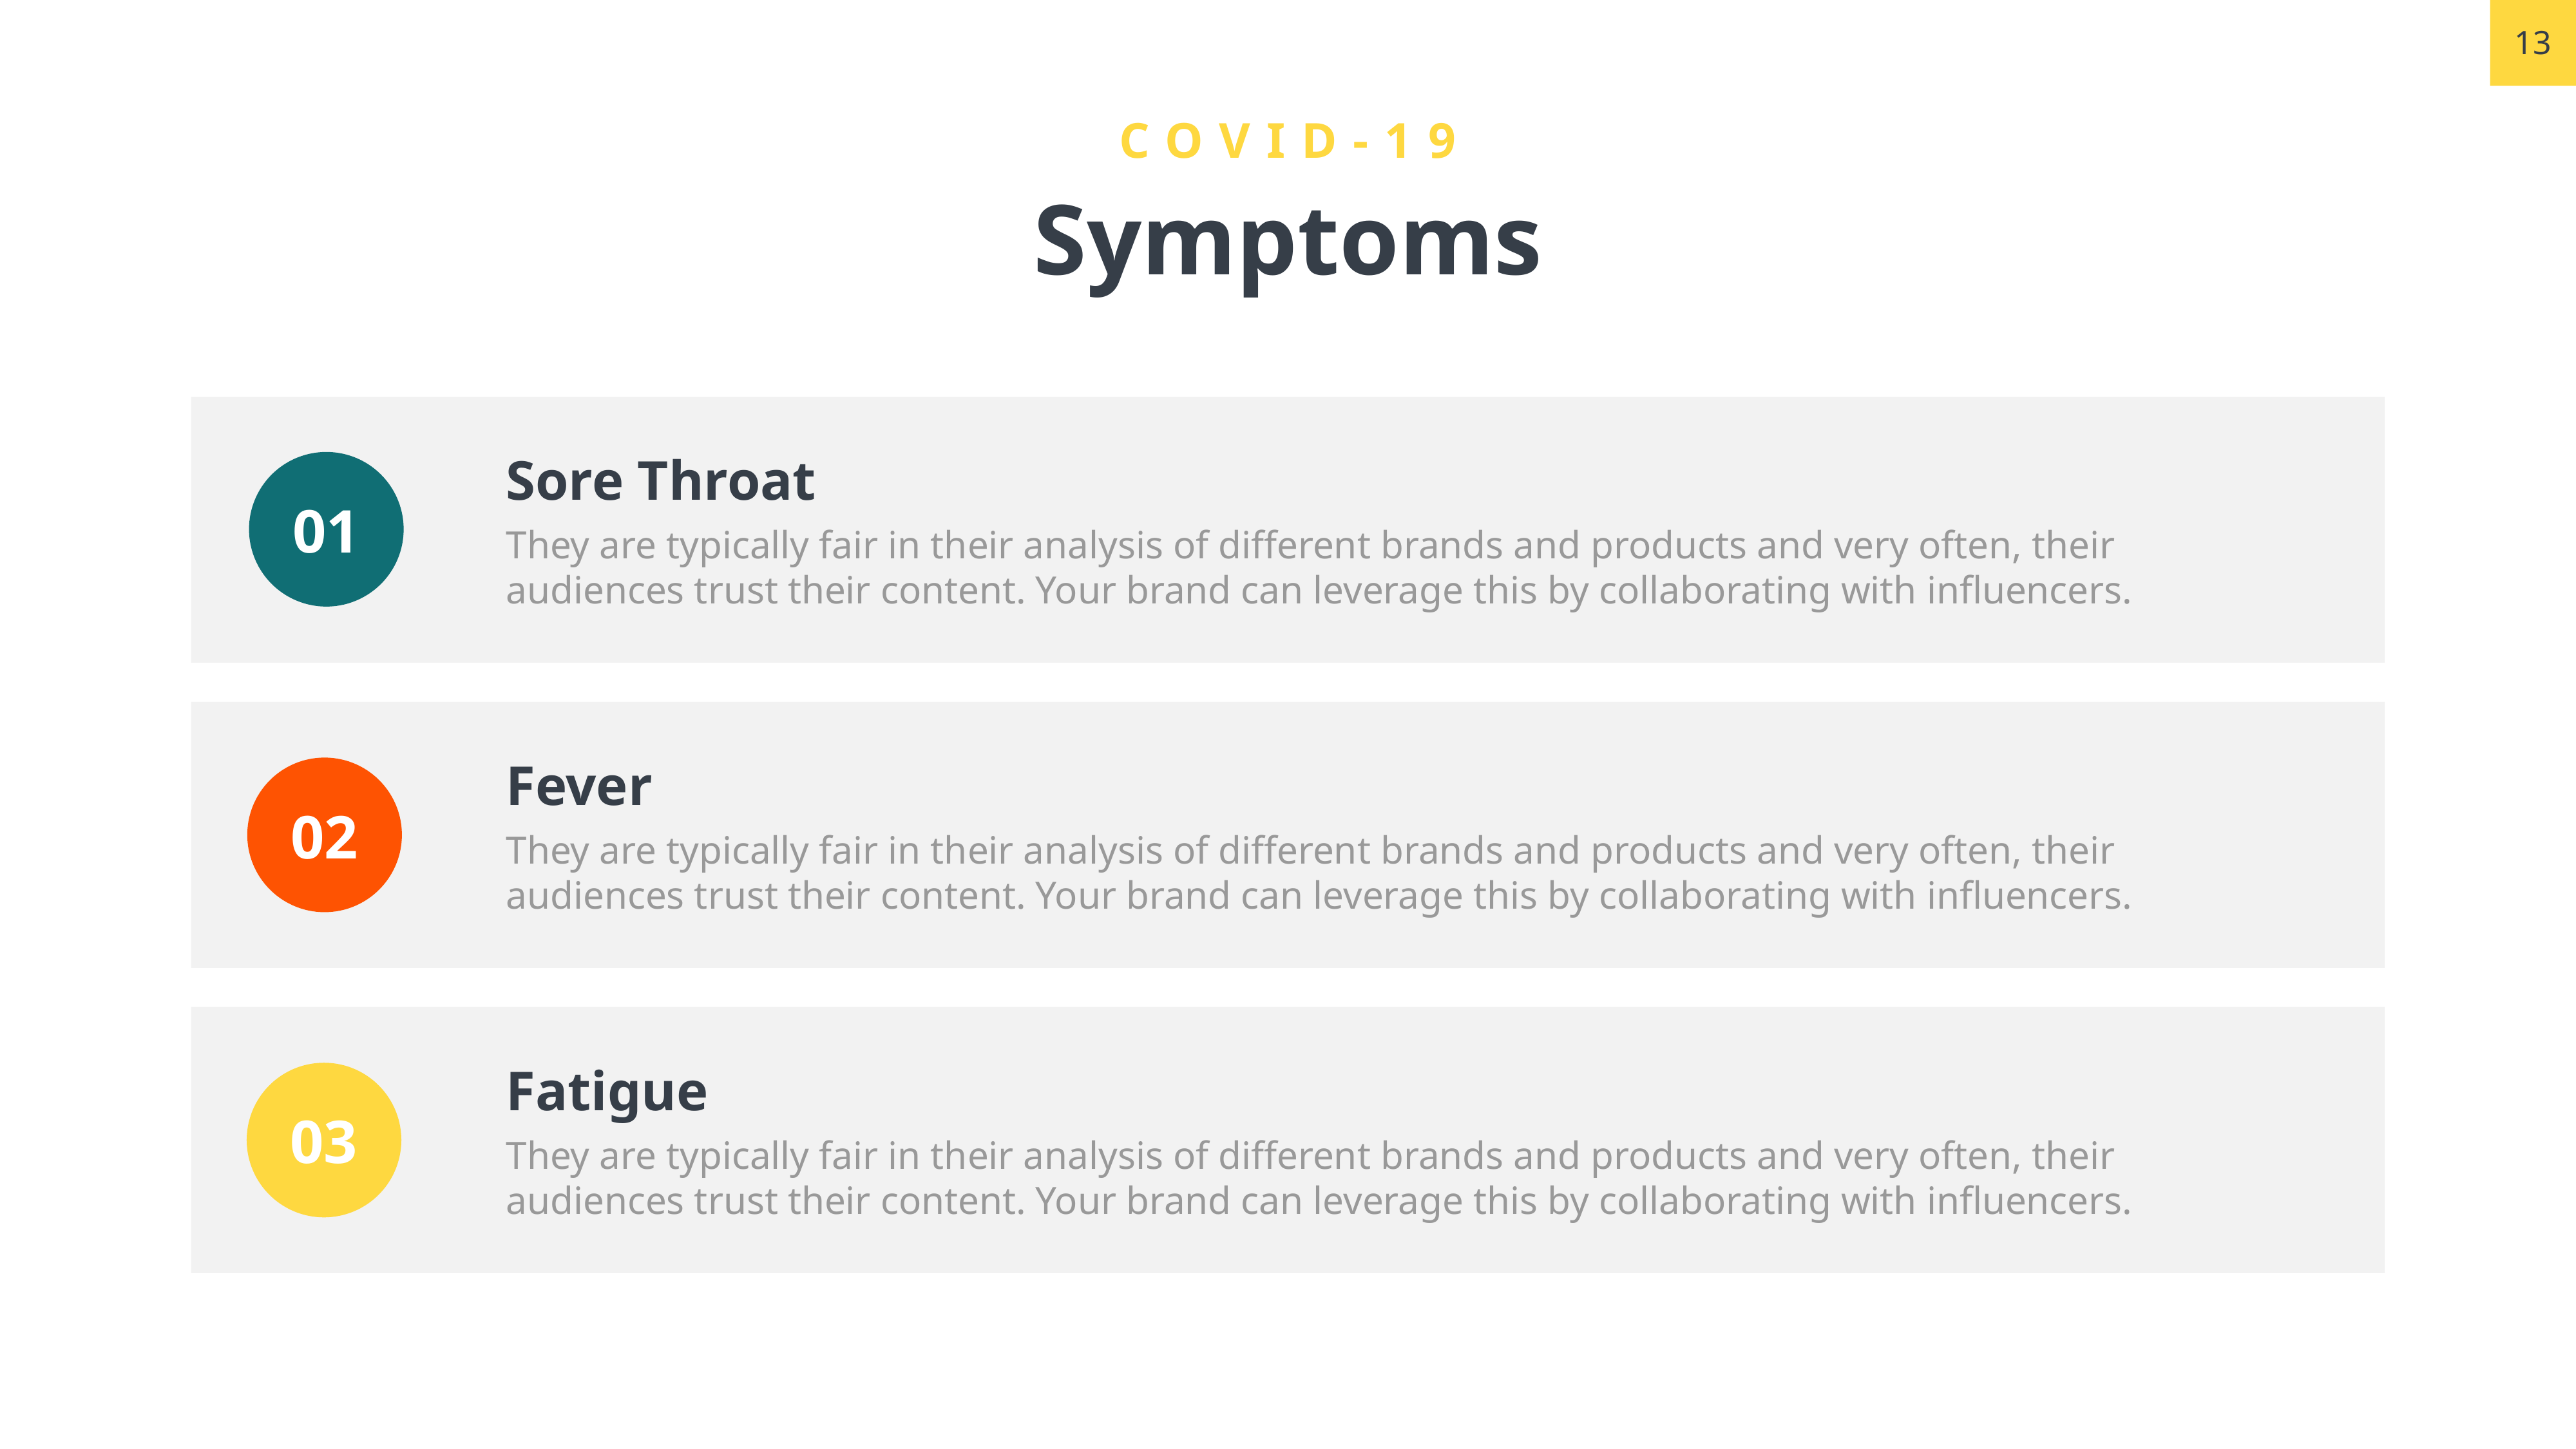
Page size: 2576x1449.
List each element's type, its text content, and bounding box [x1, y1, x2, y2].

text_box 02 [246, 757, 403, 913]
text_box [497, 747, 2292, 923]
text_box 01 [248, 451, 405, 607]
text_box [191, 396, 2385, 663]
text_box [191, 701, 2385, 969]
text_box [497, 1052, 2292, 1228]
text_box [387, 104, 2188, 300]
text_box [497, 441, 2292, 618]
text_box 03 [245, 1062, 403, 1218]
text_box [191, 1007, 2385, 1274]
